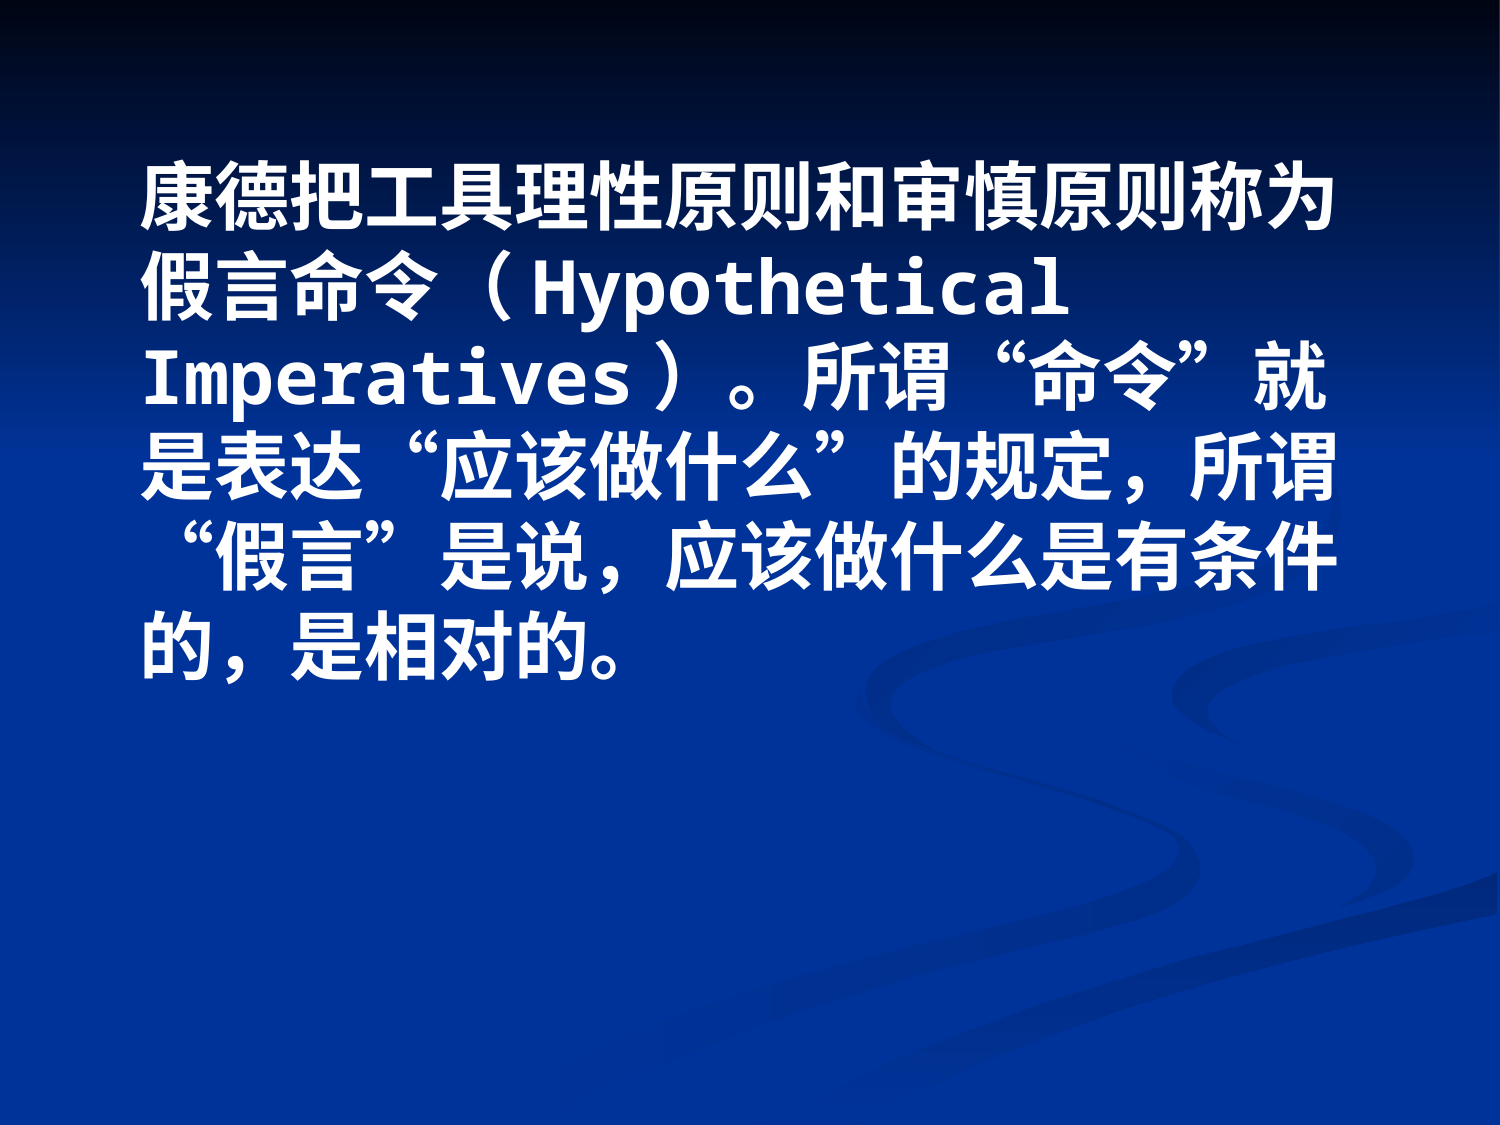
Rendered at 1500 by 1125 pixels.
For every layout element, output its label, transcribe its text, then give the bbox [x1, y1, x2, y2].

text_box 康德把工具理性原则和审慎原则称为假言命令（Hypothetical Imperatives）。所谓“命令”就是表达“应该做什么”的规定，所谓“假言”是说，应该做什么是有条件的，是相对的。 [124, 62, 1388, 698]
